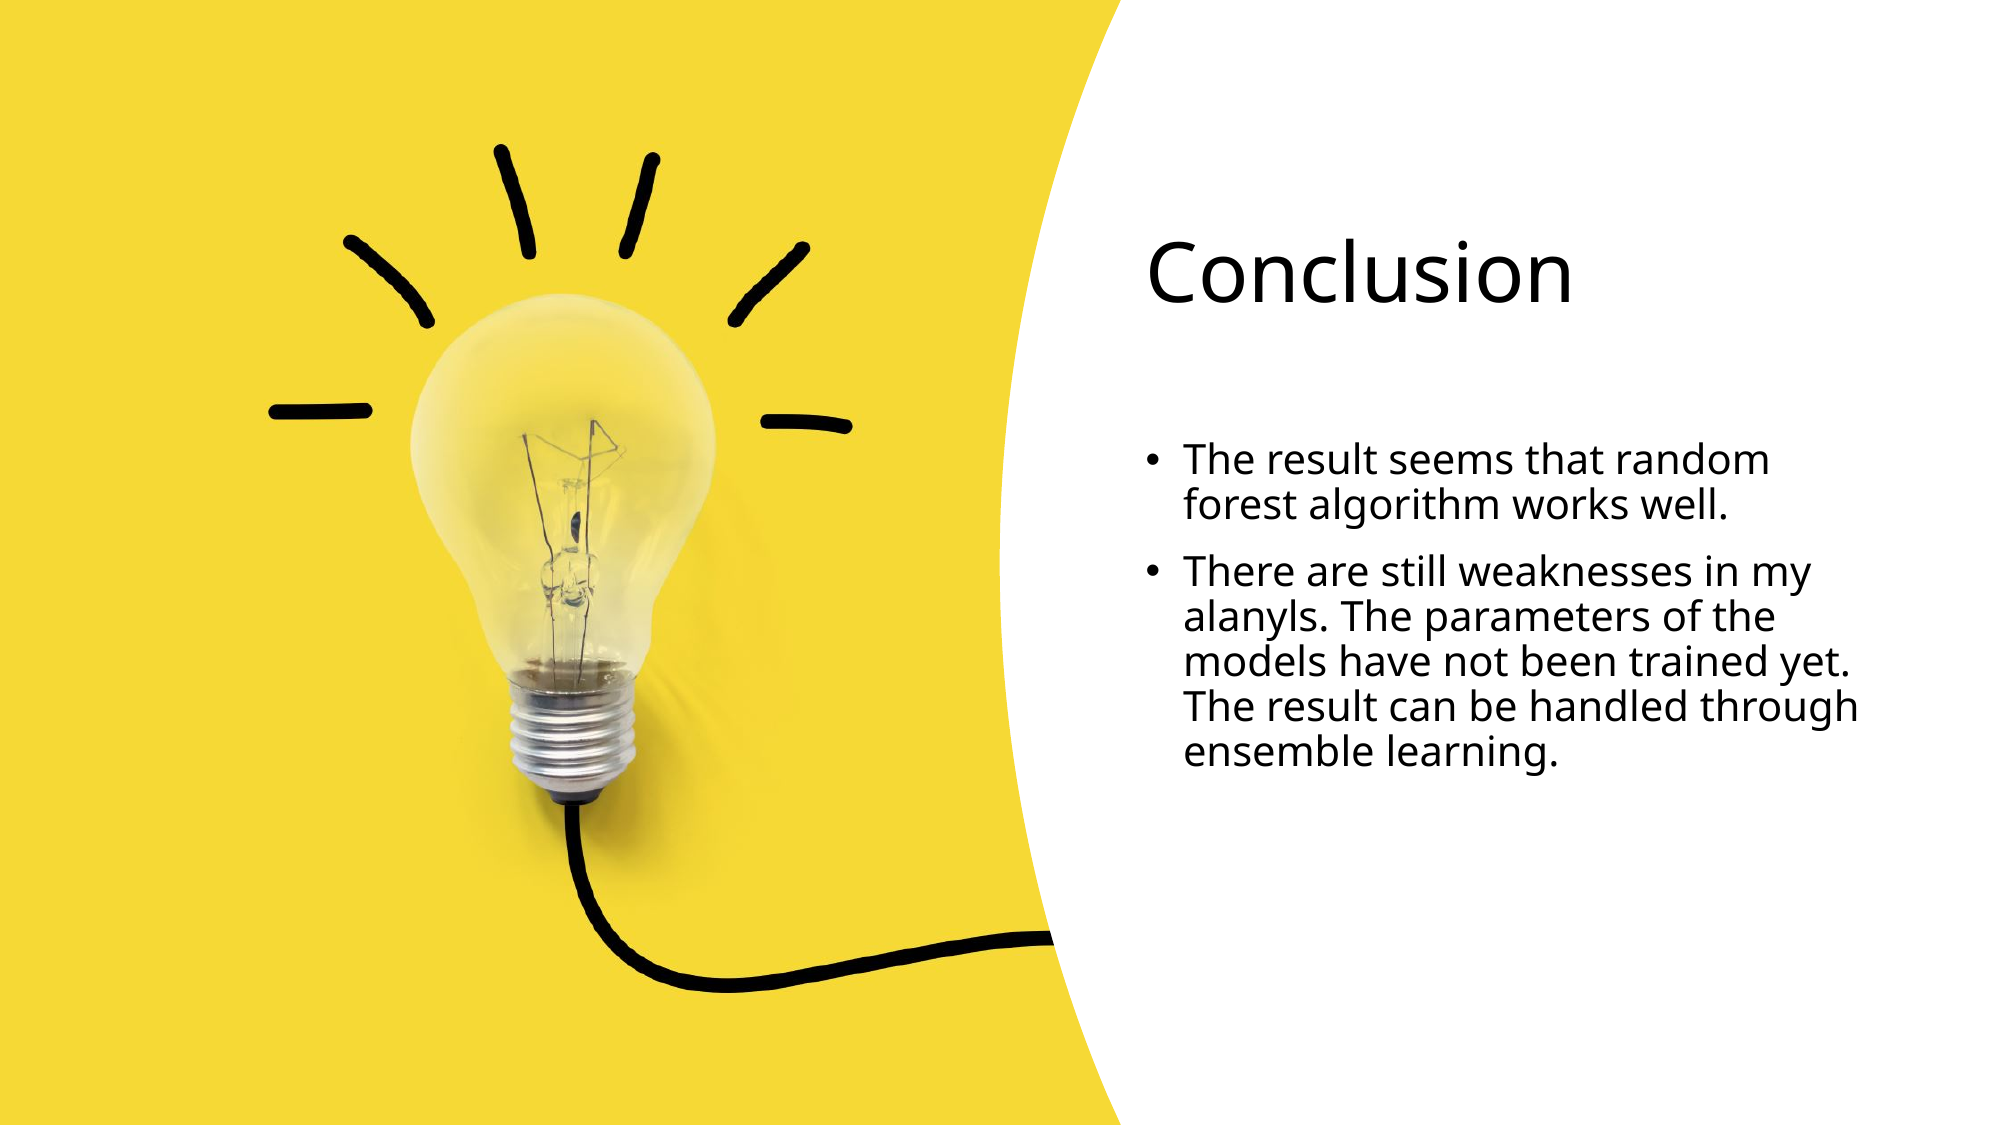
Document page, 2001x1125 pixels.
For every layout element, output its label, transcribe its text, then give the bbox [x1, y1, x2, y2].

list The result seems that random forest algorithm works well. There are still weaknesses in my alanyls. The parameters of the models have not been trained yet. The result can be handled through ensemble learning. [1130, 431, 1884, 979]
text_box [1122, 0, 2000, 1125]
title Conclusion [1130, 146, 1884, 406]
picture [0, 0, 1122, 1125]
